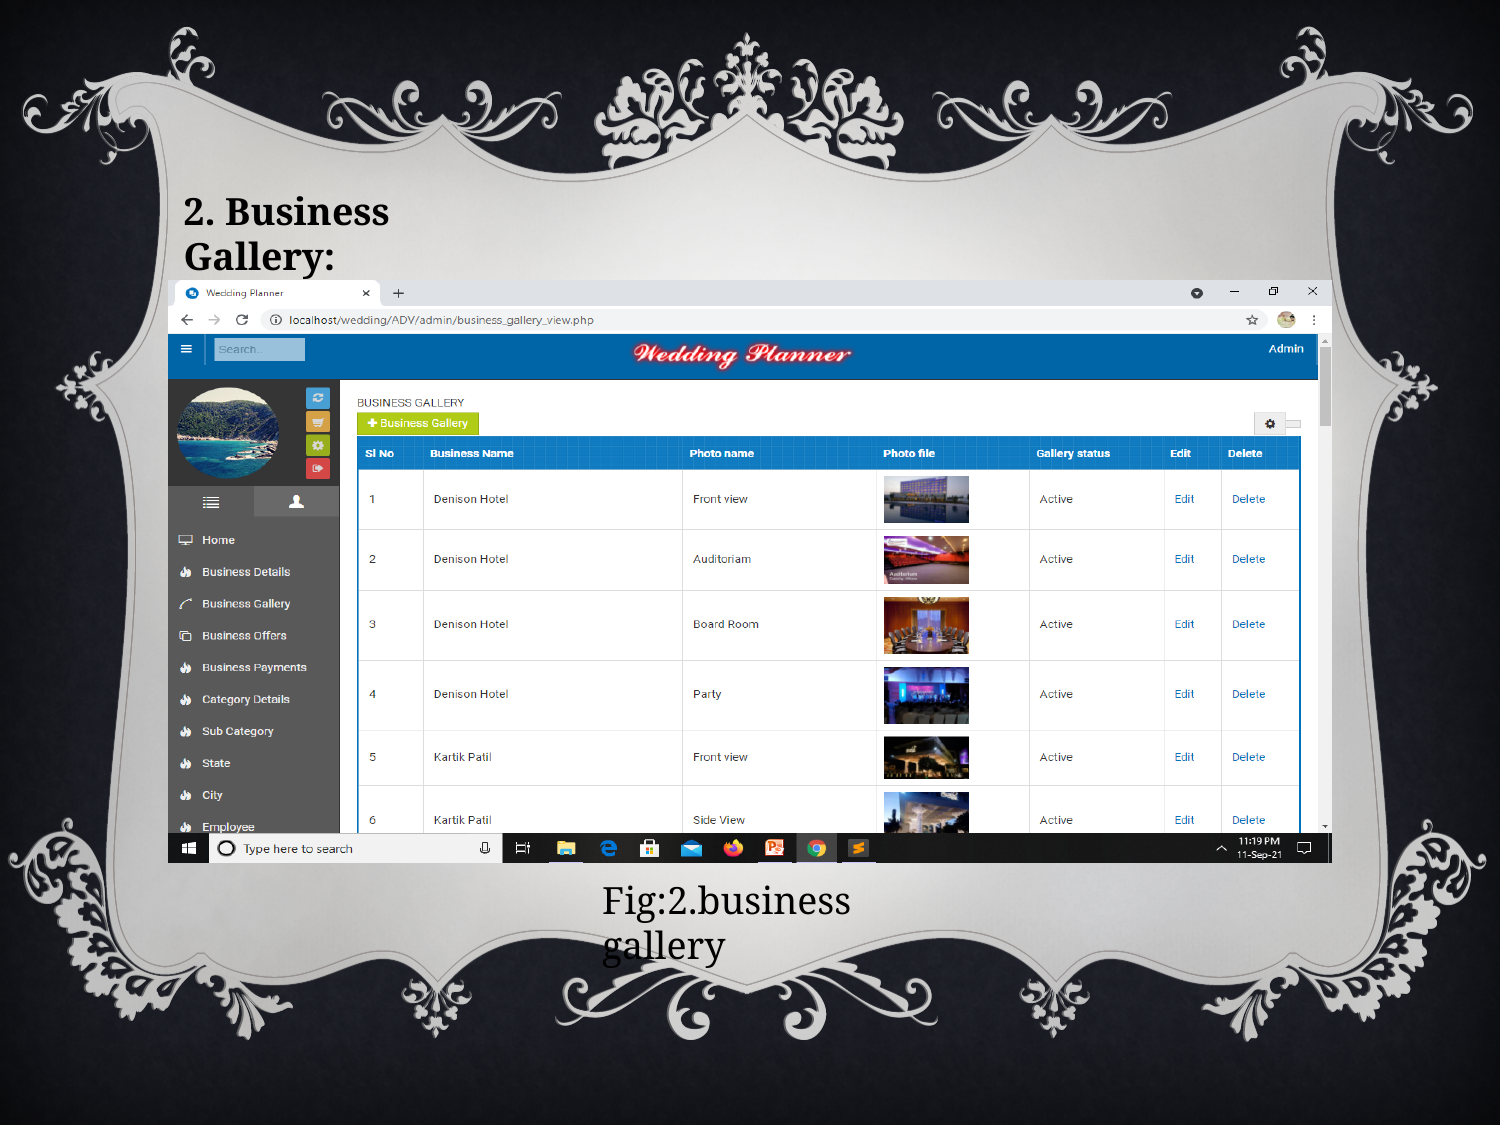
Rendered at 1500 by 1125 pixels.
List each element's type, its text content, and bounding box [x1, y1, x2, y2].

picture [0, 0, 1500, 1125]
text_box 2. Business Gallery: [168, 180, 532, 280]
text_box Fig:2.business gallery [587, 869, 950, 975]
